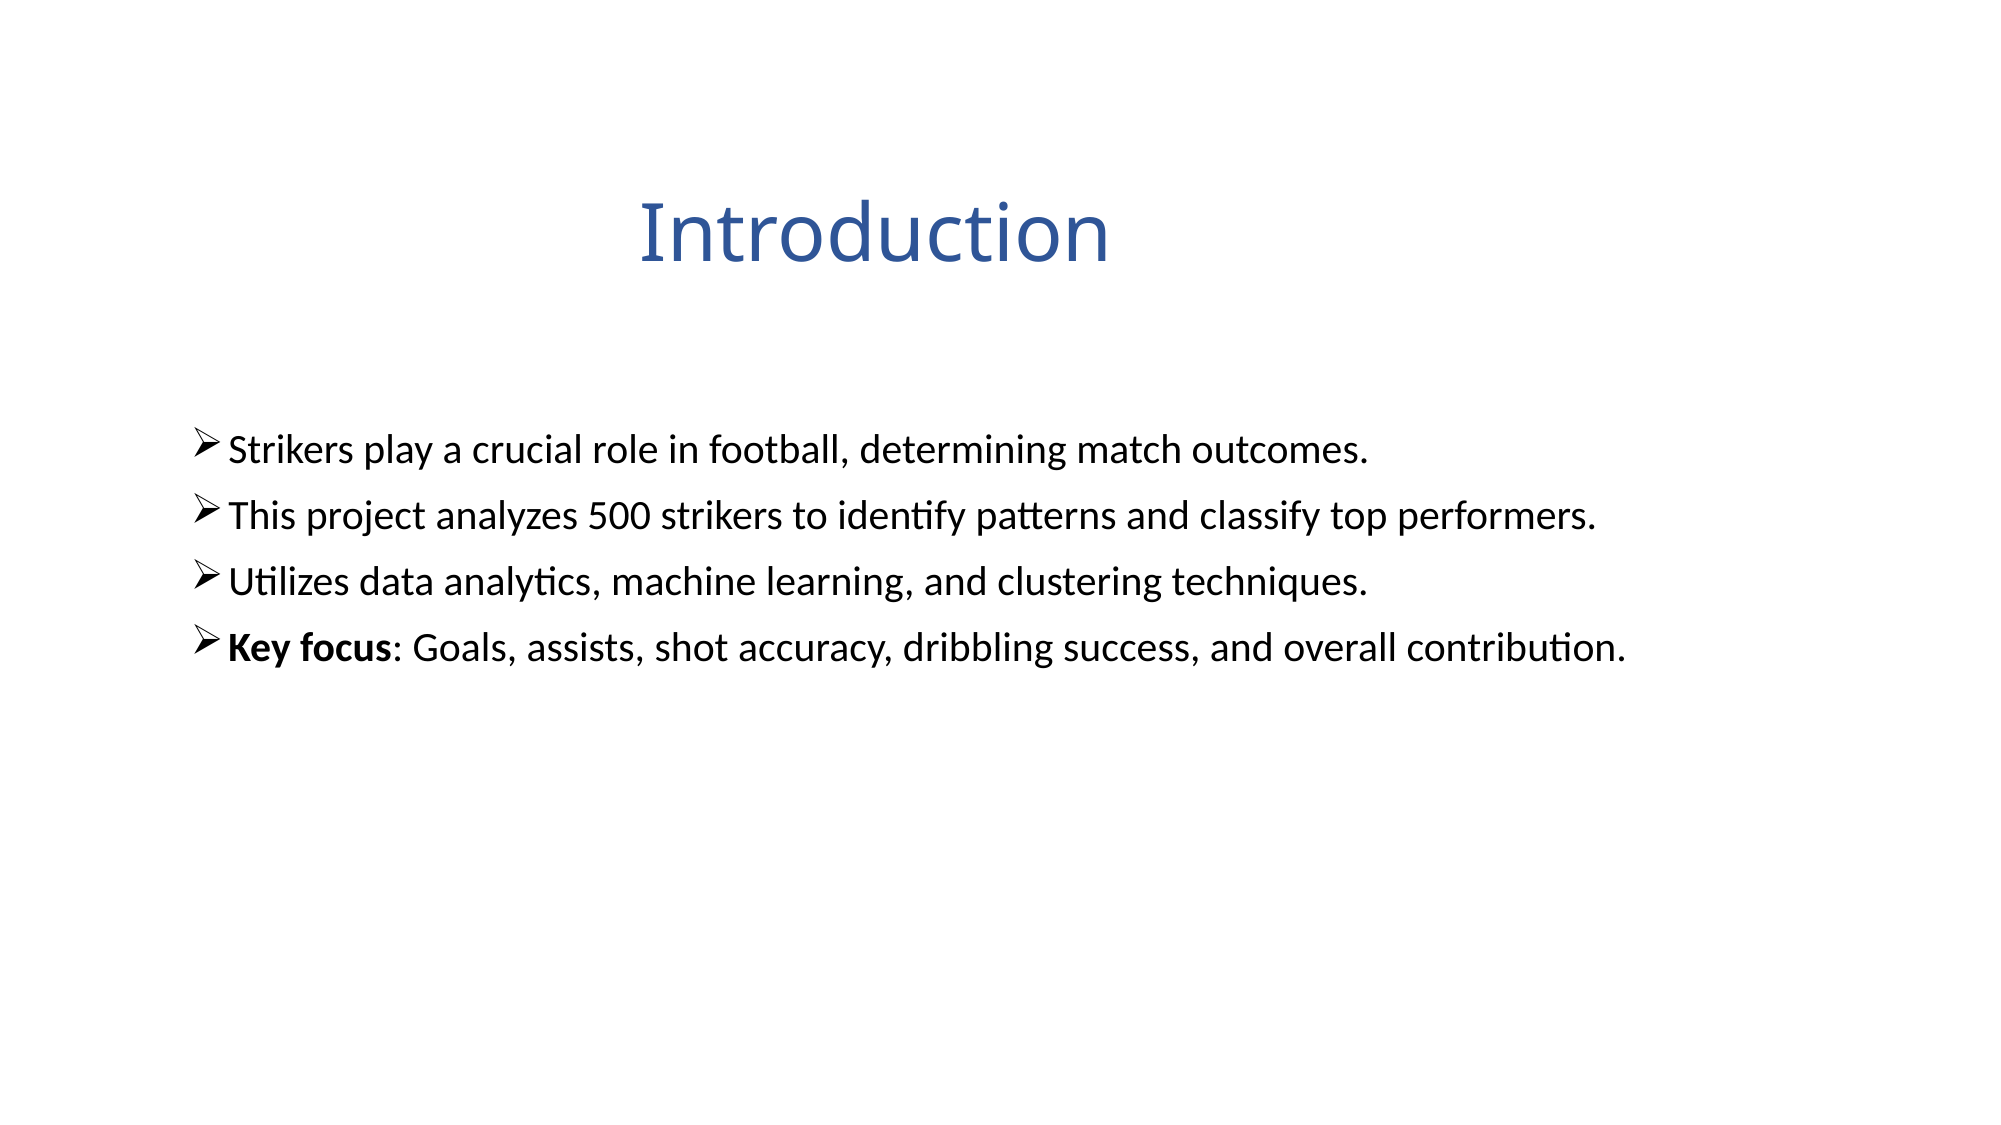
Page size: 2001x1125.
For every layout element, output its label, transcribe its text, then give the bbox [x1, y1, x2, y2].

list Strikers play a crucial role in football, determining match outcomes. This project analyzes 500 strikers to identify patterns and classify top performers. Utilizes data analytics, machine learning, and clustering techniques. Key focus: Goals, assists, shot accuracy, dribbling success, and overall contribution. [175, 420, 1901, 835]
title Introduction [137, 184, 1863, 374]
